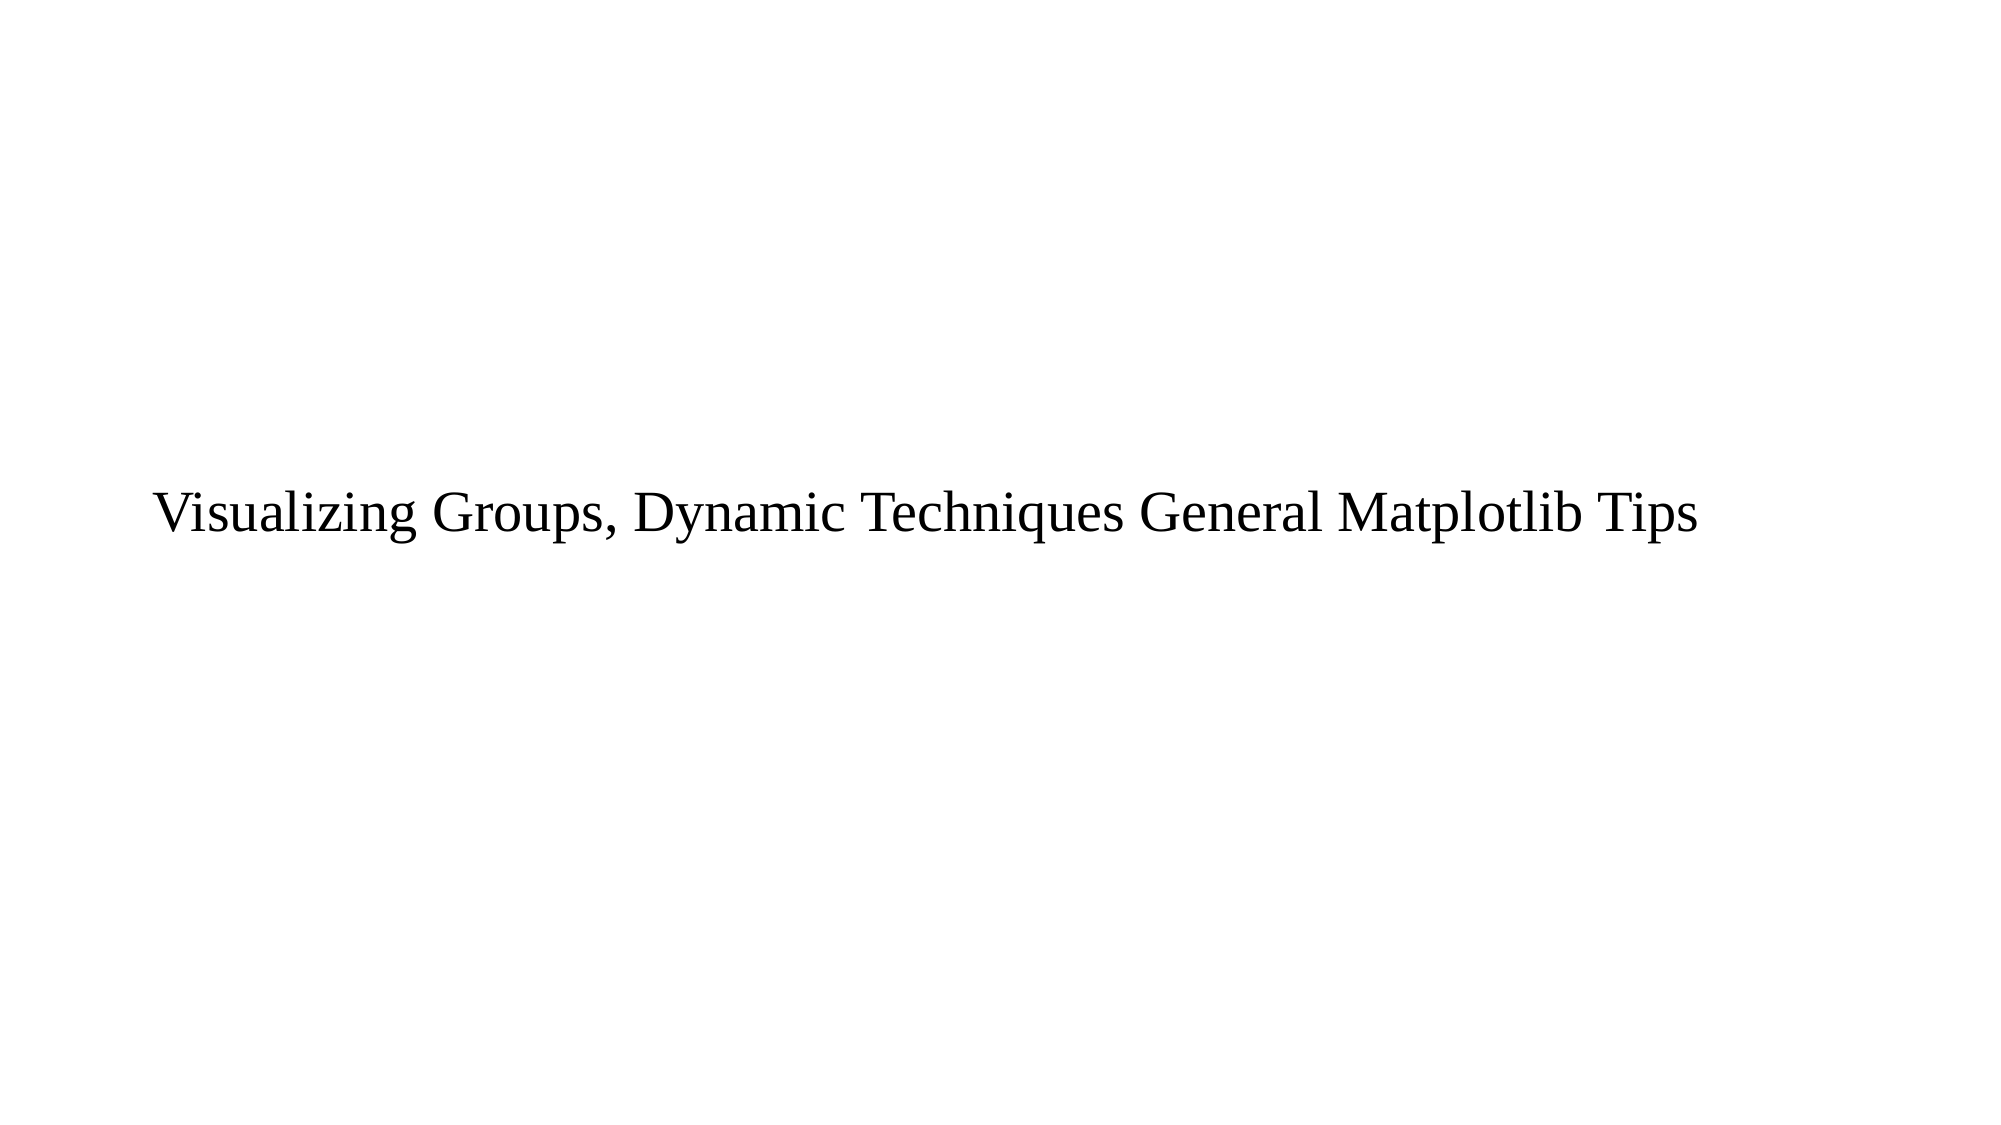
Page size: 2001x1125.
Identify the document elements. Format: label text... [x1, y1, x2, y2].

list Visualizing Groups, Dynamic Techniques General Matplotlib Tips [137, 299, 1863, 1014]
